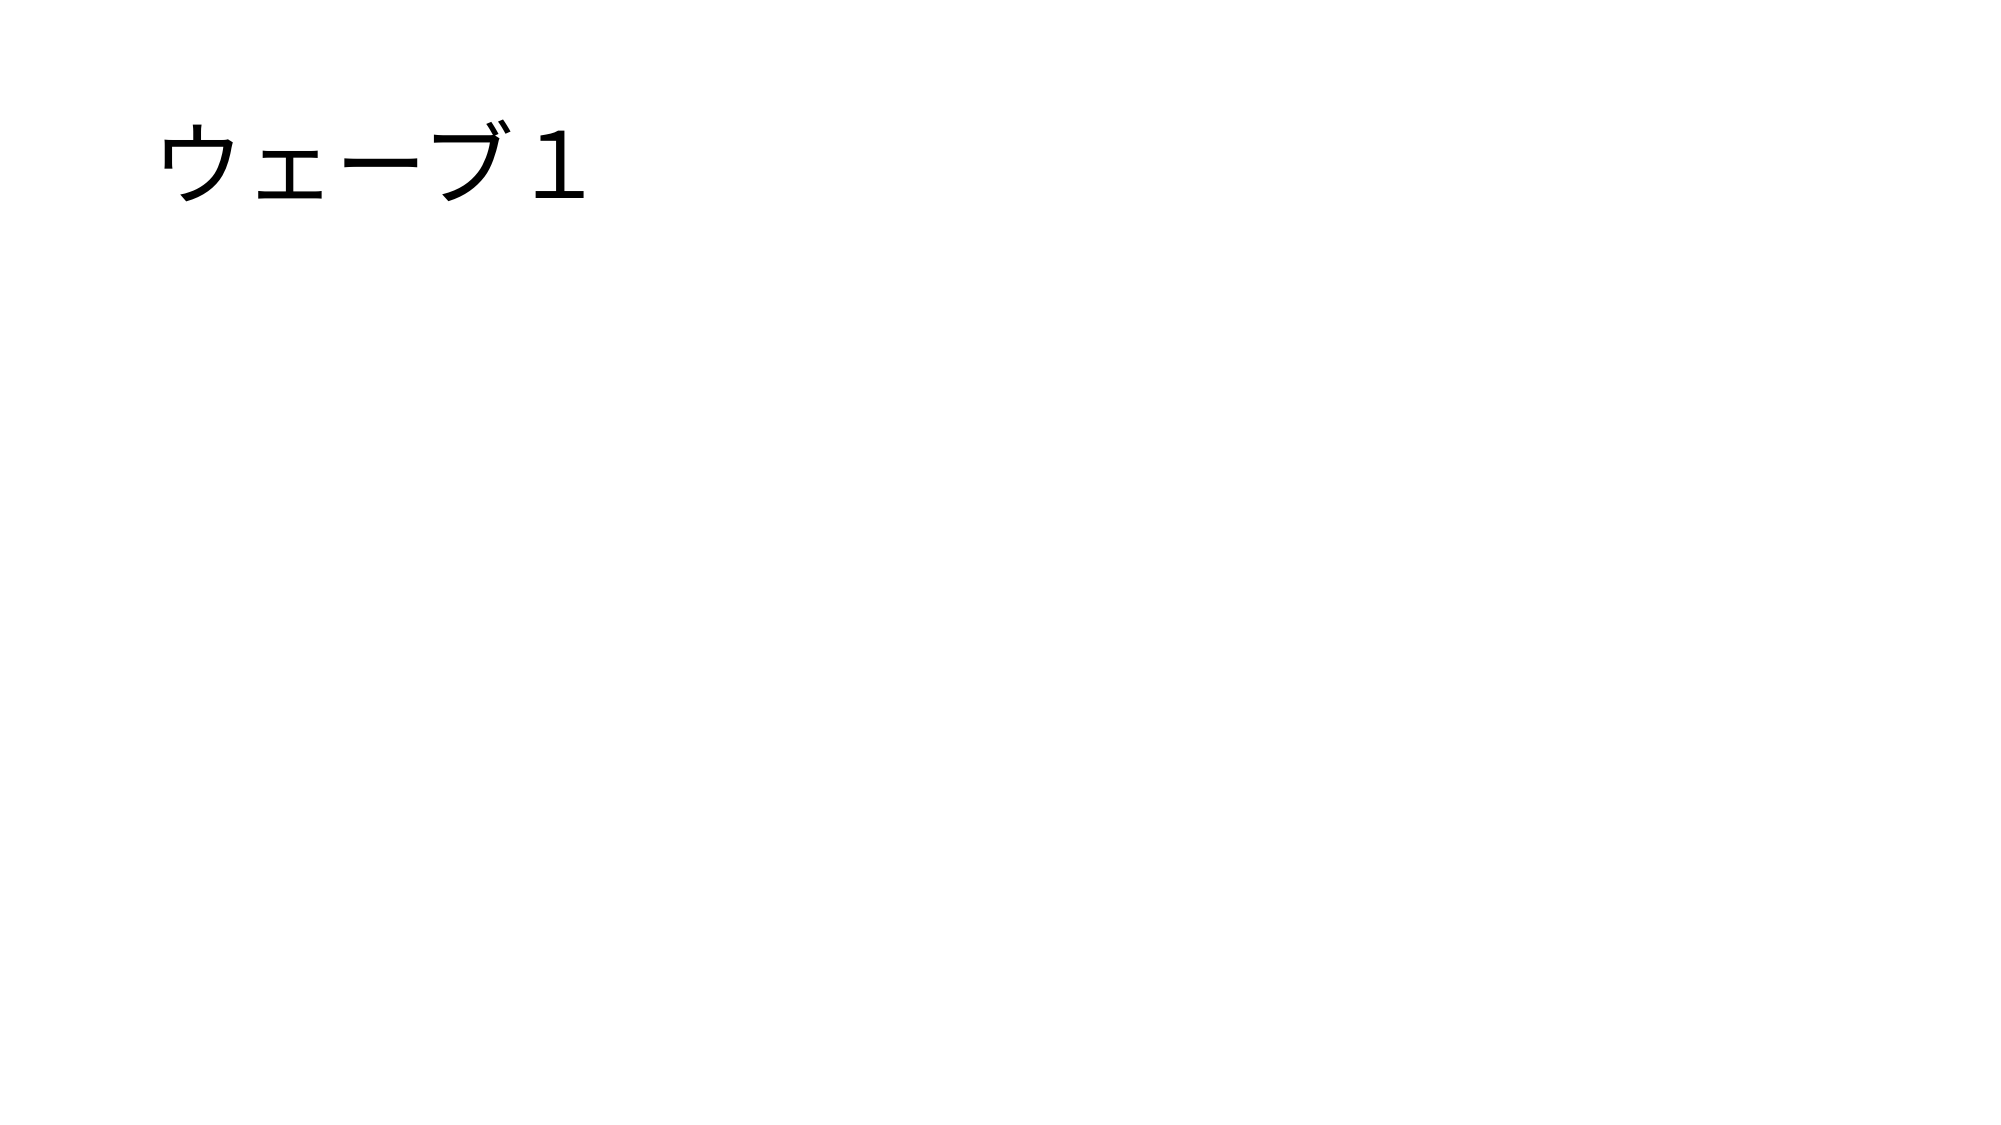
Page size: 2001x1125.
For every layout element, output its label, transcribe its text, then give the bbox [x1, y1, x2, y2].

title ウェーブ１ [137, 59, 1863, 278]
